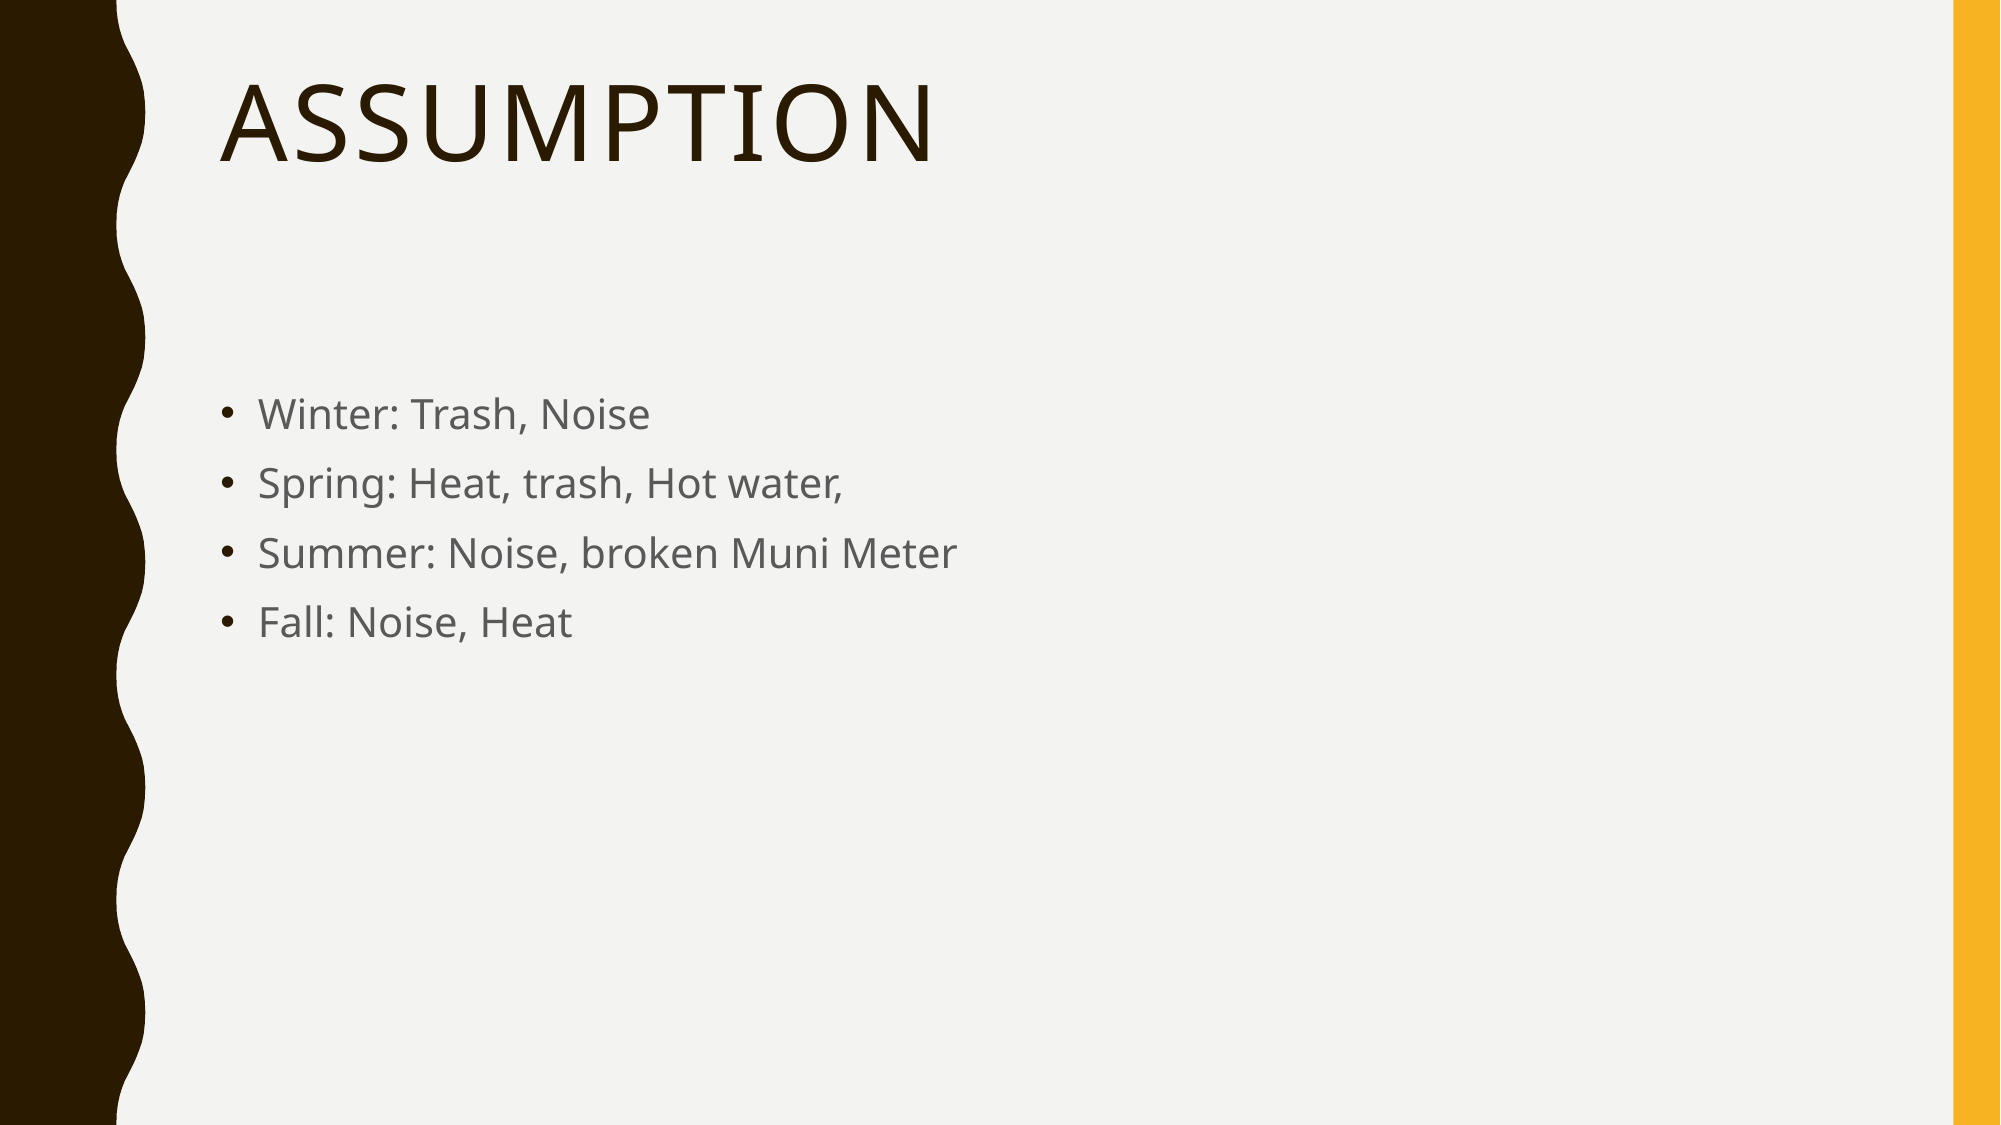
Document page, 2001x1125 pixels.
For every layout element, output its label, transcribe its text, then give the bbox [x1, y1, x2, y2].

list Winter: Trash, Noise Spring: Heat, trash, Hot water, Summer: Noise, broken Muni Meter Fall: Noise, Heat [205, 375, 1875, 965]
title Assumption [205, 62, 1875, 308]
